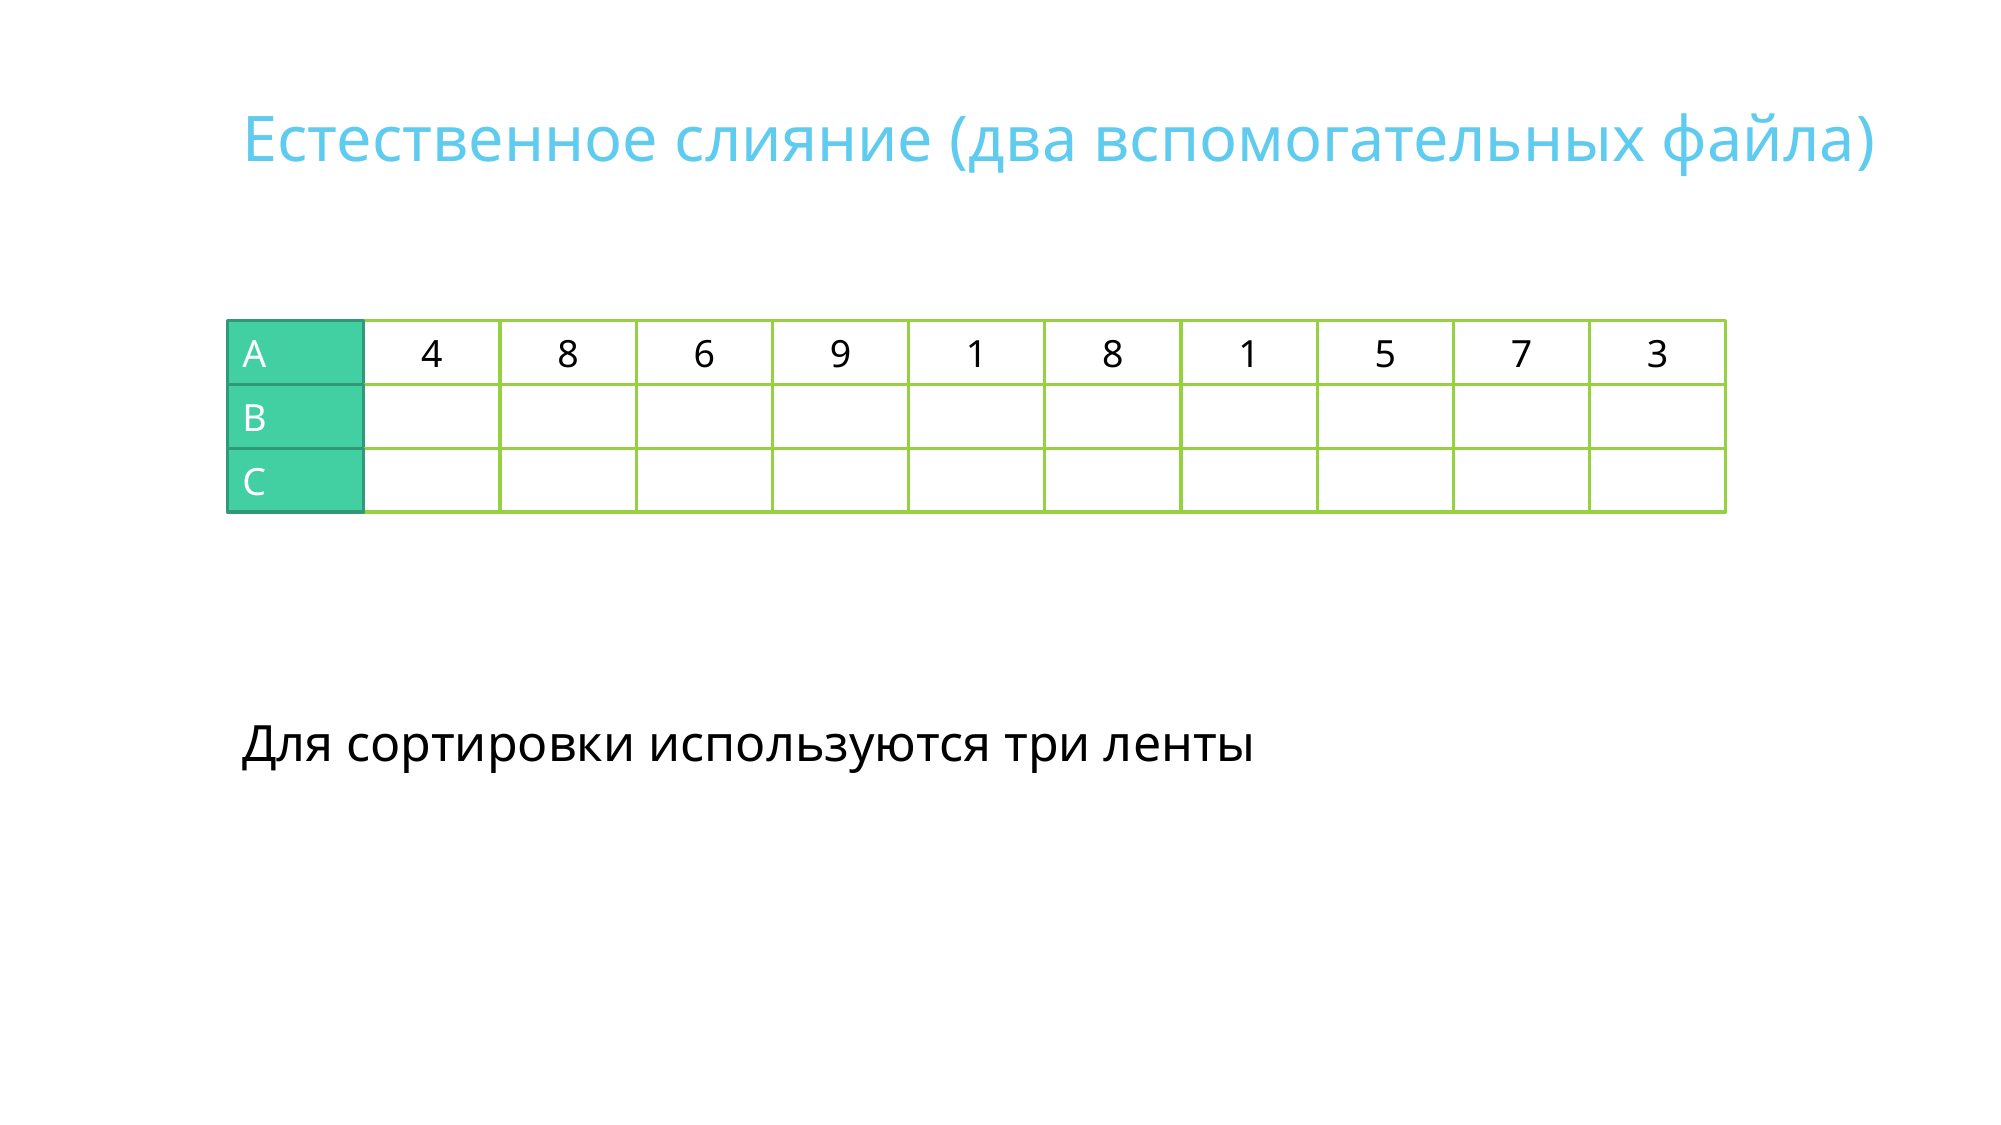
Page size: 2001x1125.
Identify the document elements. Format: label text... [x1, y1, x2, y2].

text_box [365, 447, 498, 514]
text_box 4 [365, 319, 498, 383]
text_box 1 [1179, 319, 1316, 383]
text_box 8 [498, 319, 635, 383]
text_box [498, 447, 635, 514]
text_box A [226, 319, 365, 383]
text_box [1043, 447, 1179, 514]
text_box 3 [1588, 319, 1727, 383]
text_box 8 [1043, 319, 1179, 383]
text_box [1452, 383, 1588, 447]
text_box [1588, 447, 1727, 514]
text_box [635, 447, 771, 514]
text_box [635, 383, 771, 447]
text_box 9 [771, 319, 907, 383]
text_box [1452, 447, 1588, 514]
text_box [771, 447, 907, 514]
title Естественное слияние (два вспомогательных файла) [227, 91, 2000, 237]
text_box Для сортировки используются три ленты [227, 703, 1278, 779]
text_box [1043, 383, 1179, 447]
text_box [365, 383, 498, 447]
text_box [907, 383, 1043, 447]
text_box [498, 383, 635, 447]
text_box [1316, 383, 1452, 447]
text_box [1179, 447, 1316, 514]
text_box [1316, 447, 1452, 514]
text_box 1 [907, 319, 1043, 383]
text_box C [226, 447, 365, 514]
text_box [1588, 383, 1727, 447]
text_box B [226, 383, 365, 447]
text_box 6 [635, 319, 771, 383]
text_box 5 [1316, 319, 1452, 383]
text_box [907, 447, 1043, 514]
text_box 7 [1452, 319, 1588, 383]
text_box [1179, 383, 1316, 447]
text_box [771, 383, 907, 447]
